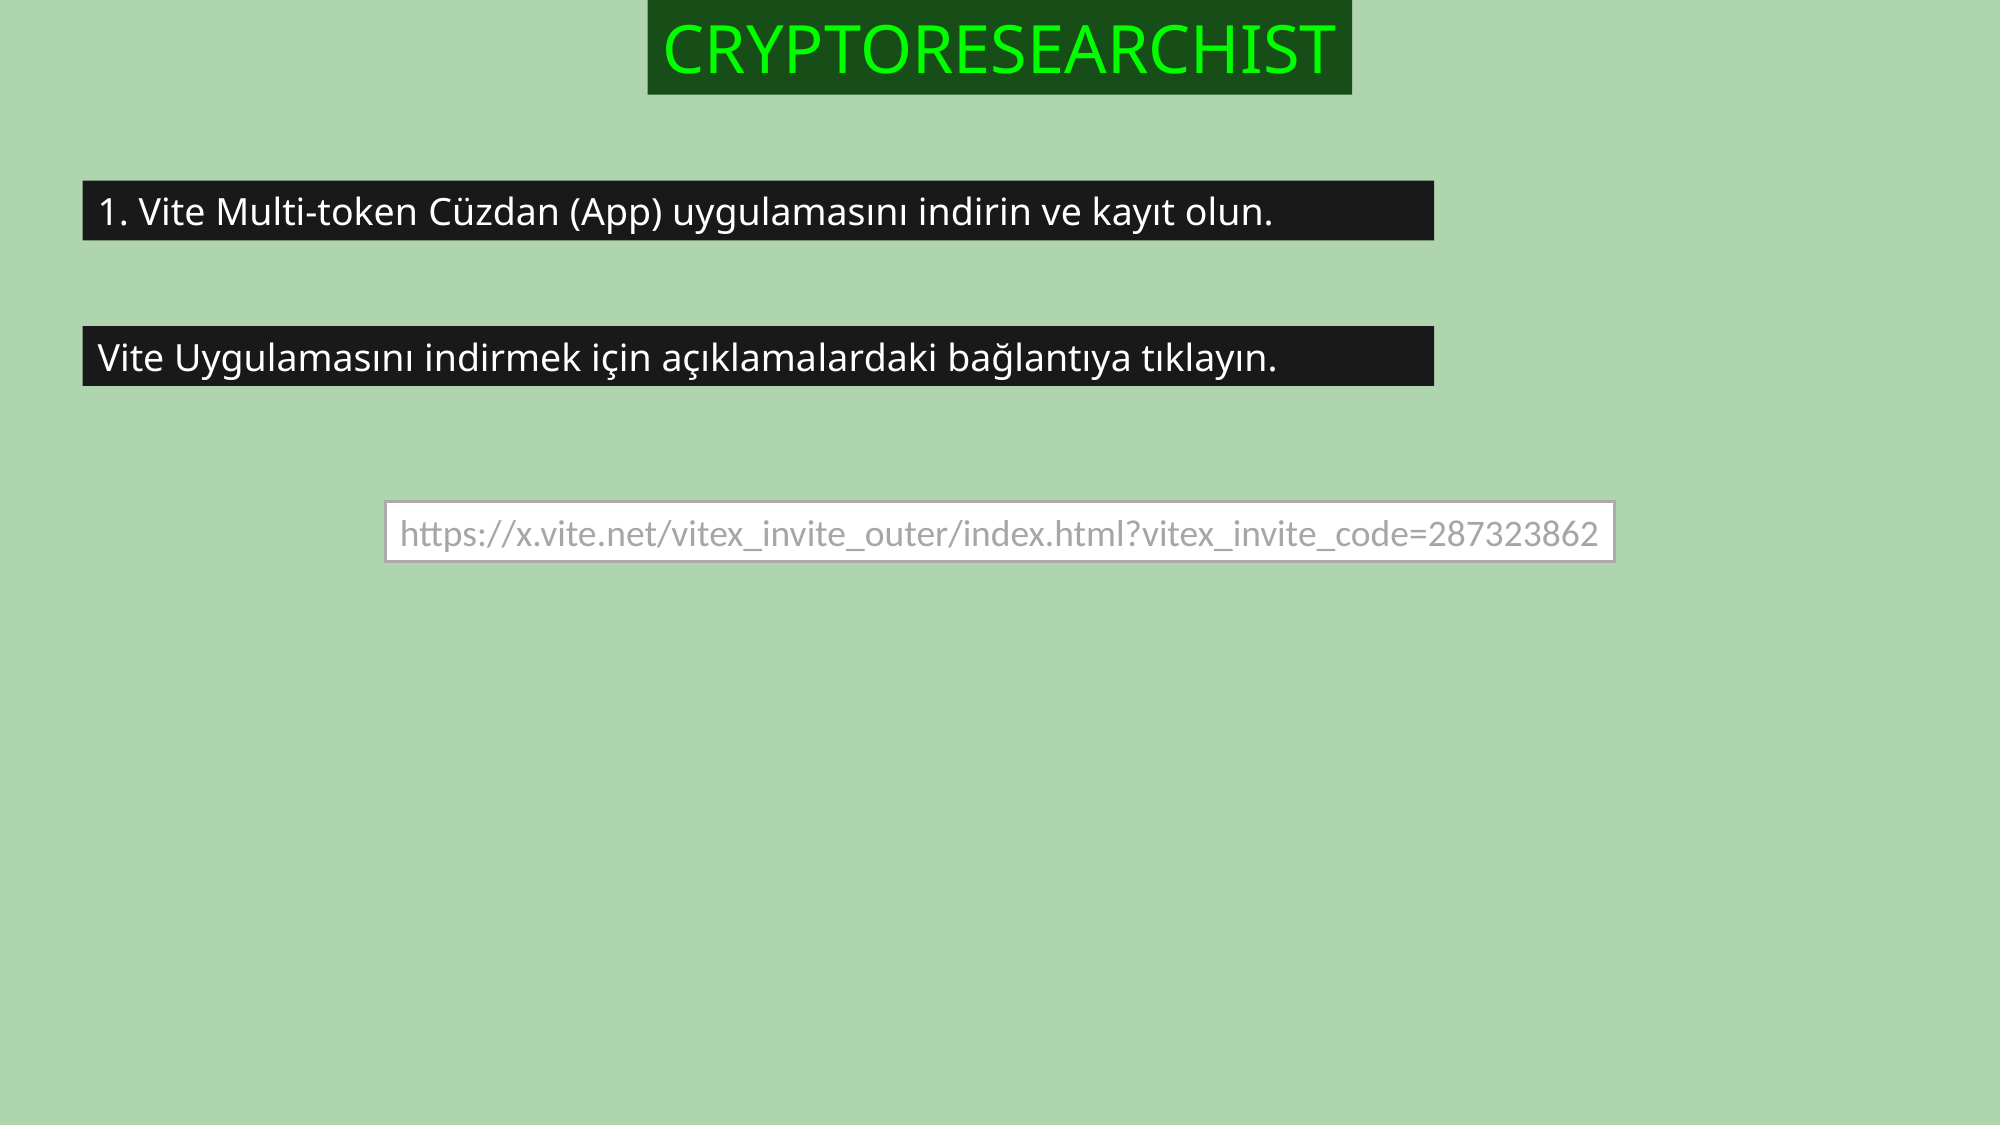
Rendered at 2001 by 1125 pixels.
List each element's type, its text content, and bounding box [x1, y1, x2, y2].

text_box Vite Uygulamasını indirmek için açıklamalardaki bağlantıya tıklayın. [82, 326, 1435, 386]
text_box 1. Vite Multi-token Cüzdan (App) uygulamasını indirin ve kayıt olun. [82, 180, 1435, 241]
text_box https://x.vite.net/vitex_invite_outer/index.html?vitex_invite_code=287323862 [385, 501, 1615, 562]
text_box CRYPTORESEARCHIST [647, 0, 1353, 95]
